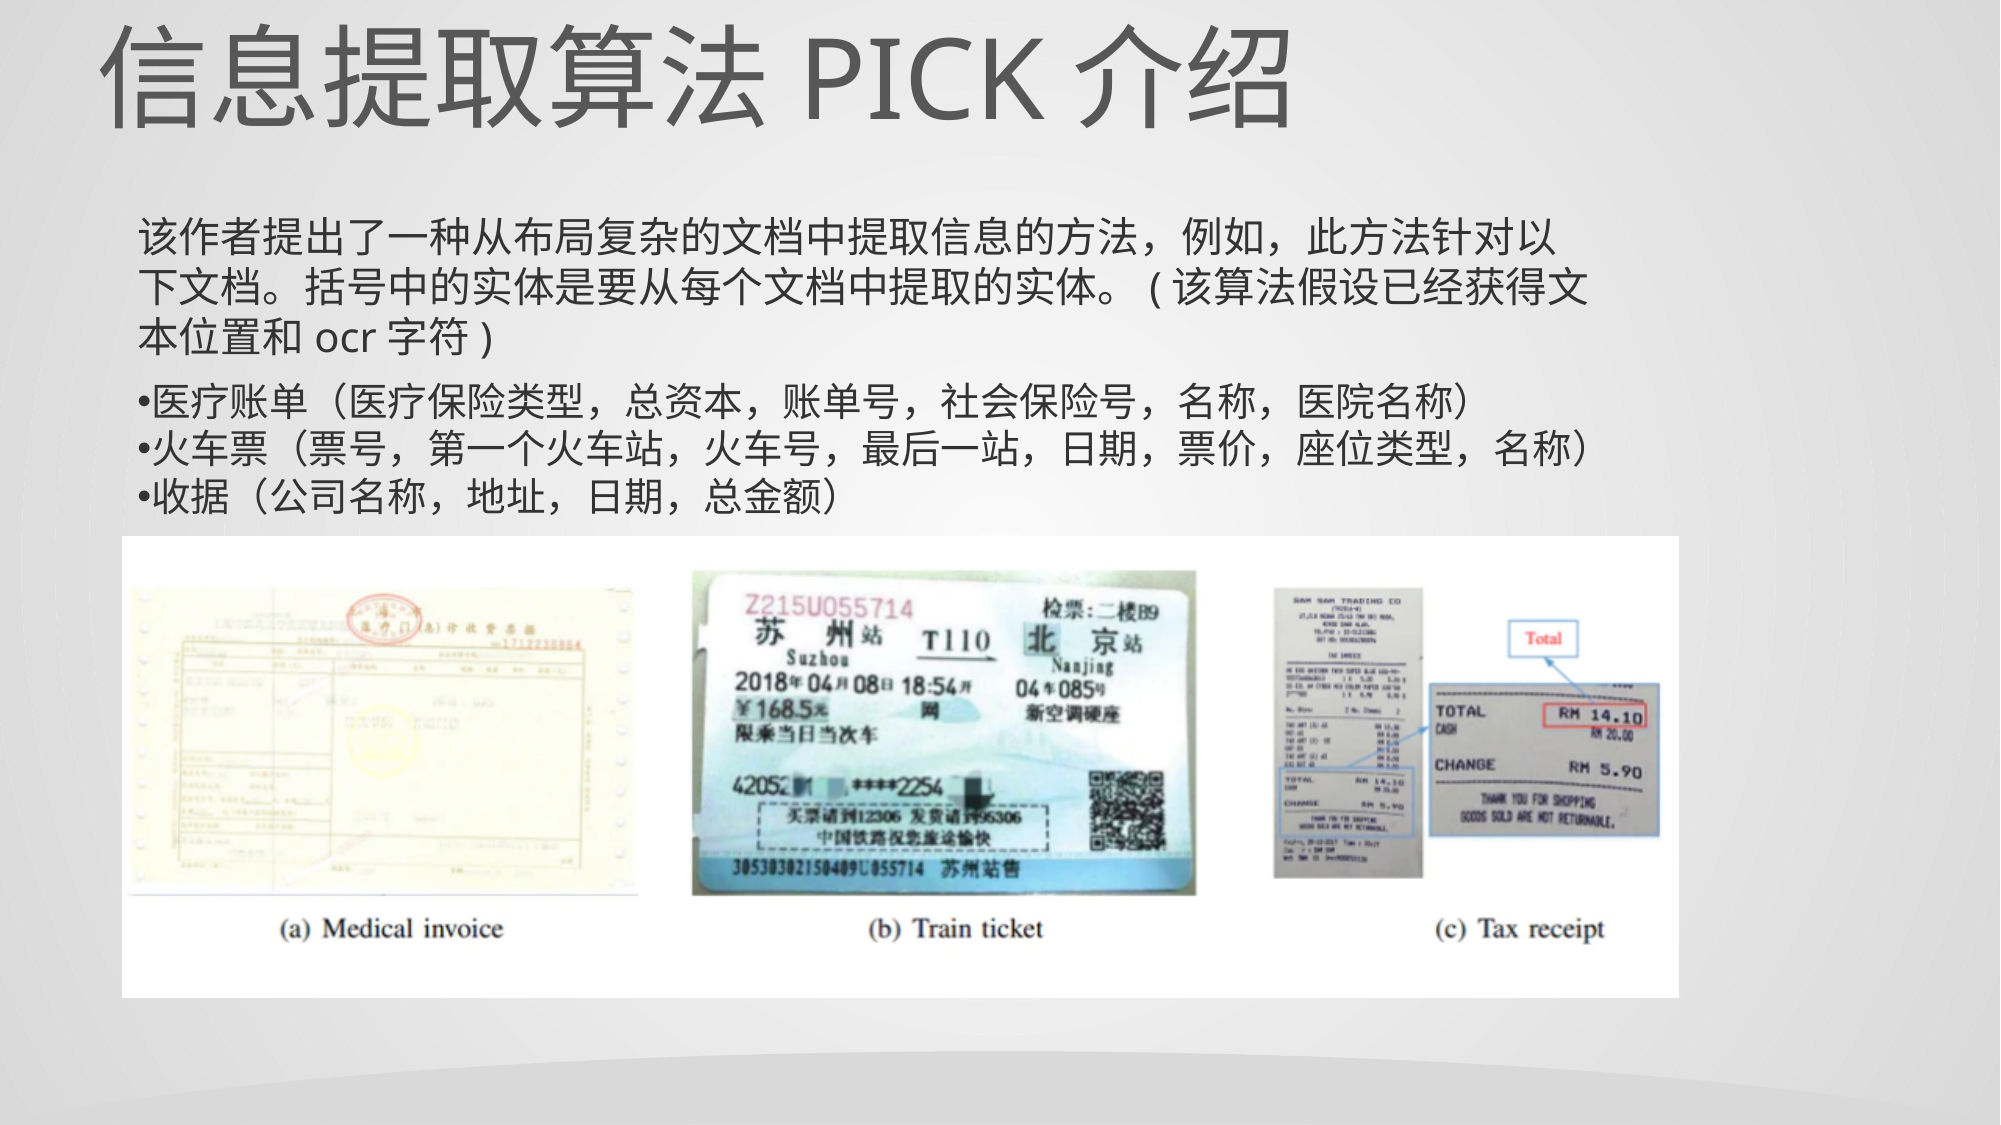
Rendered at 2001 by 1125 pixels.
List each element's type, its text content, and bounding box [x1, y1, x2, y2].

text_box 信息提取算法PICK介绍 [0, 0, 1394, 150]
text_box 医疗账单（医疗保险类型，总资本，账单号，社会保险号，名称，医院名称） 火车票（票号，第一个火车站，火车号，最后一站，日期，票价，座位类型，名称） 收据（公司名称，地址，日期，总金额） [122, 369, 1629, 536]
picture [122, 536, 1679, 998]
text_box 该作者提出了一种从布局复杂的文档中提取信息的方法，例如，此方法针对以下文档。括号中的实体是要从每个文档中提取的实体。(该算法假设已经获得文本位置和ocr字符) [122, 203, 1606, 369]
